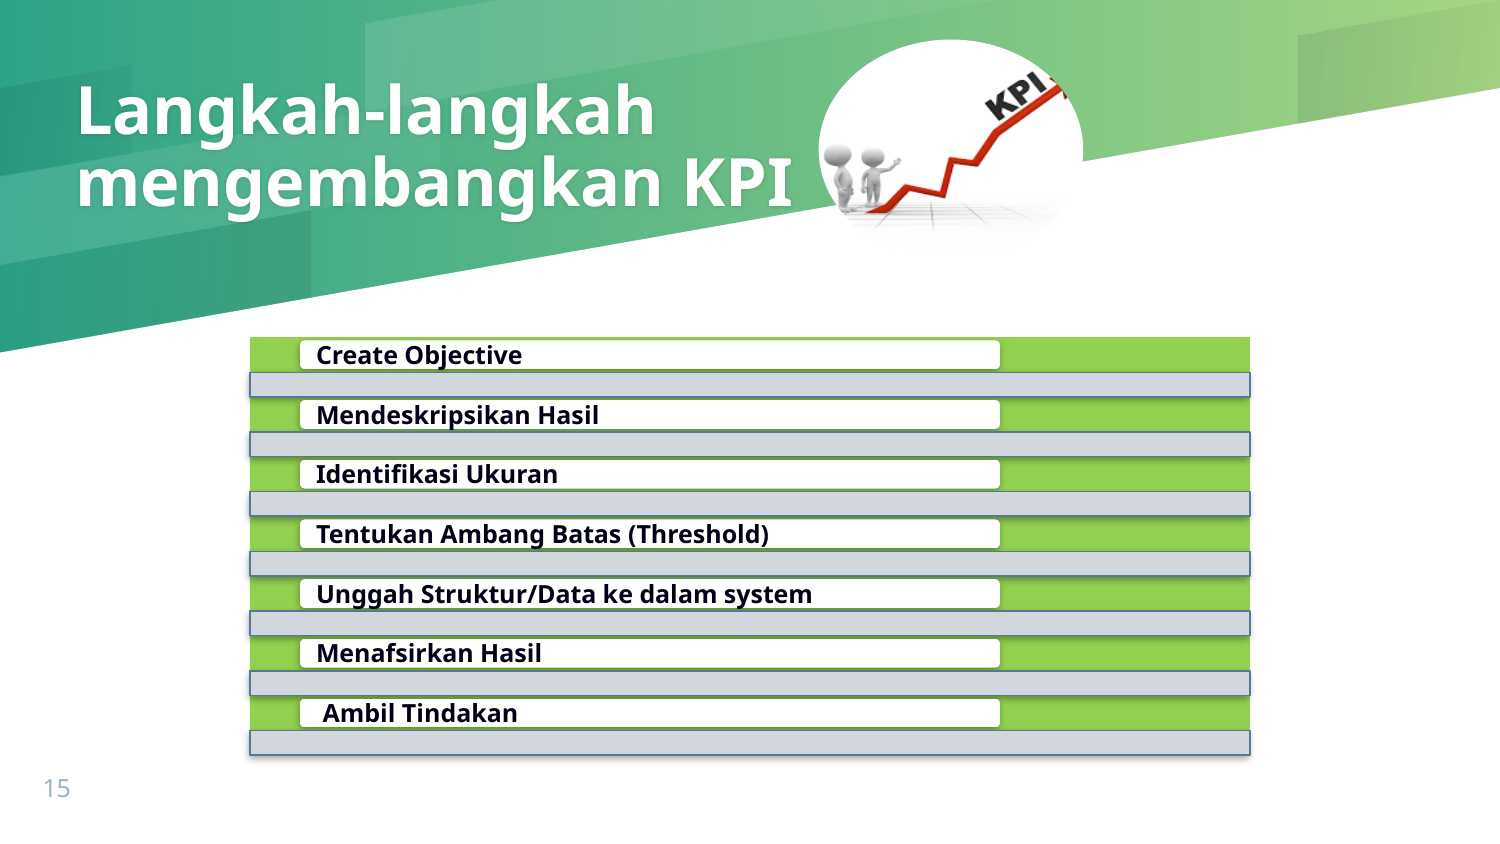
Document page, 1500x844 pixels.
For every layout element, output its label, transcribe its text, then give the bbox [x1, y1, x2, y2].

picture [818, 39, 1084, 261]
slide_number 15 [42, 766, 122, 807]
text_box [249, 336, 1251, 756]
title Langkah-langkah mengembangkan KPI [75, 0, 819, 298]
